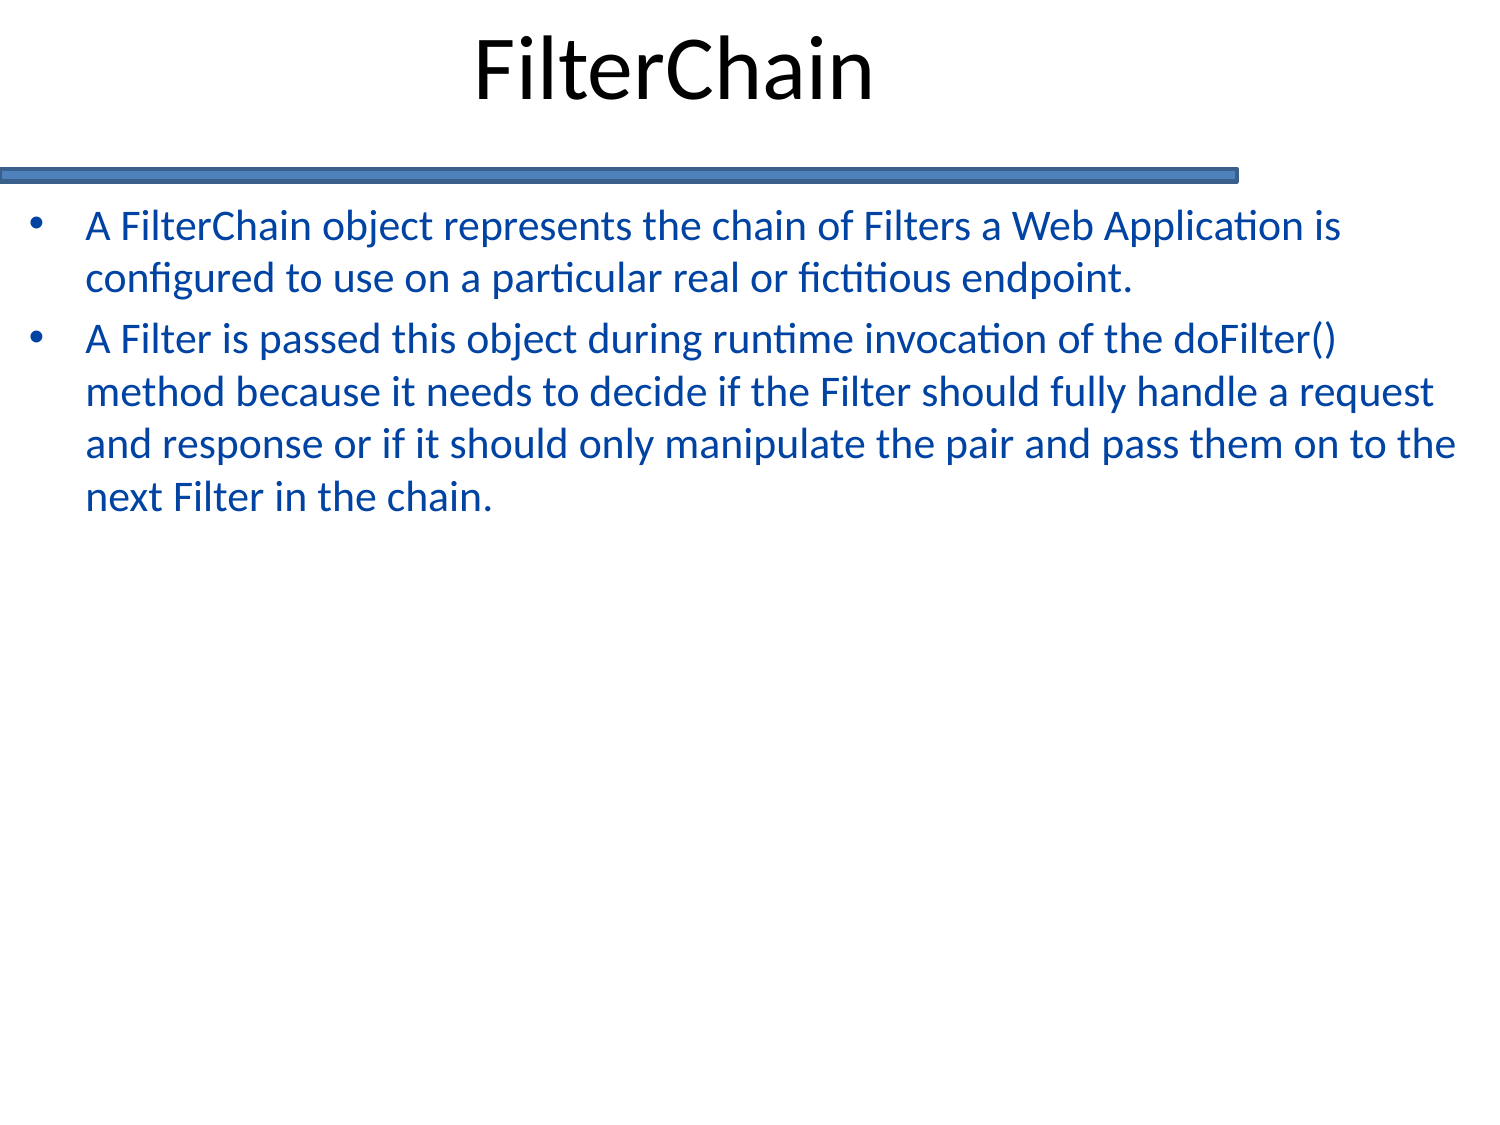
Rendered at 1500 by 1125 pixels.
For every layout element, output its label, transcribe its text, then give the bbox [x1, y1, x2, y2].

title FilterChain [0, 0, 1351, 126]
list A FilterChain object represents the chain of Filters a Web Application is configured to use on a particular real or fictitious endpoint. A Filter is passed this object during runtime invocation of the doFilter() method because it needs to decide if the Filter should fully handle a request and response or if it should only manipulate the pair and pass them on to the next Filter in the chain. [13, 188, 1488, 988]
